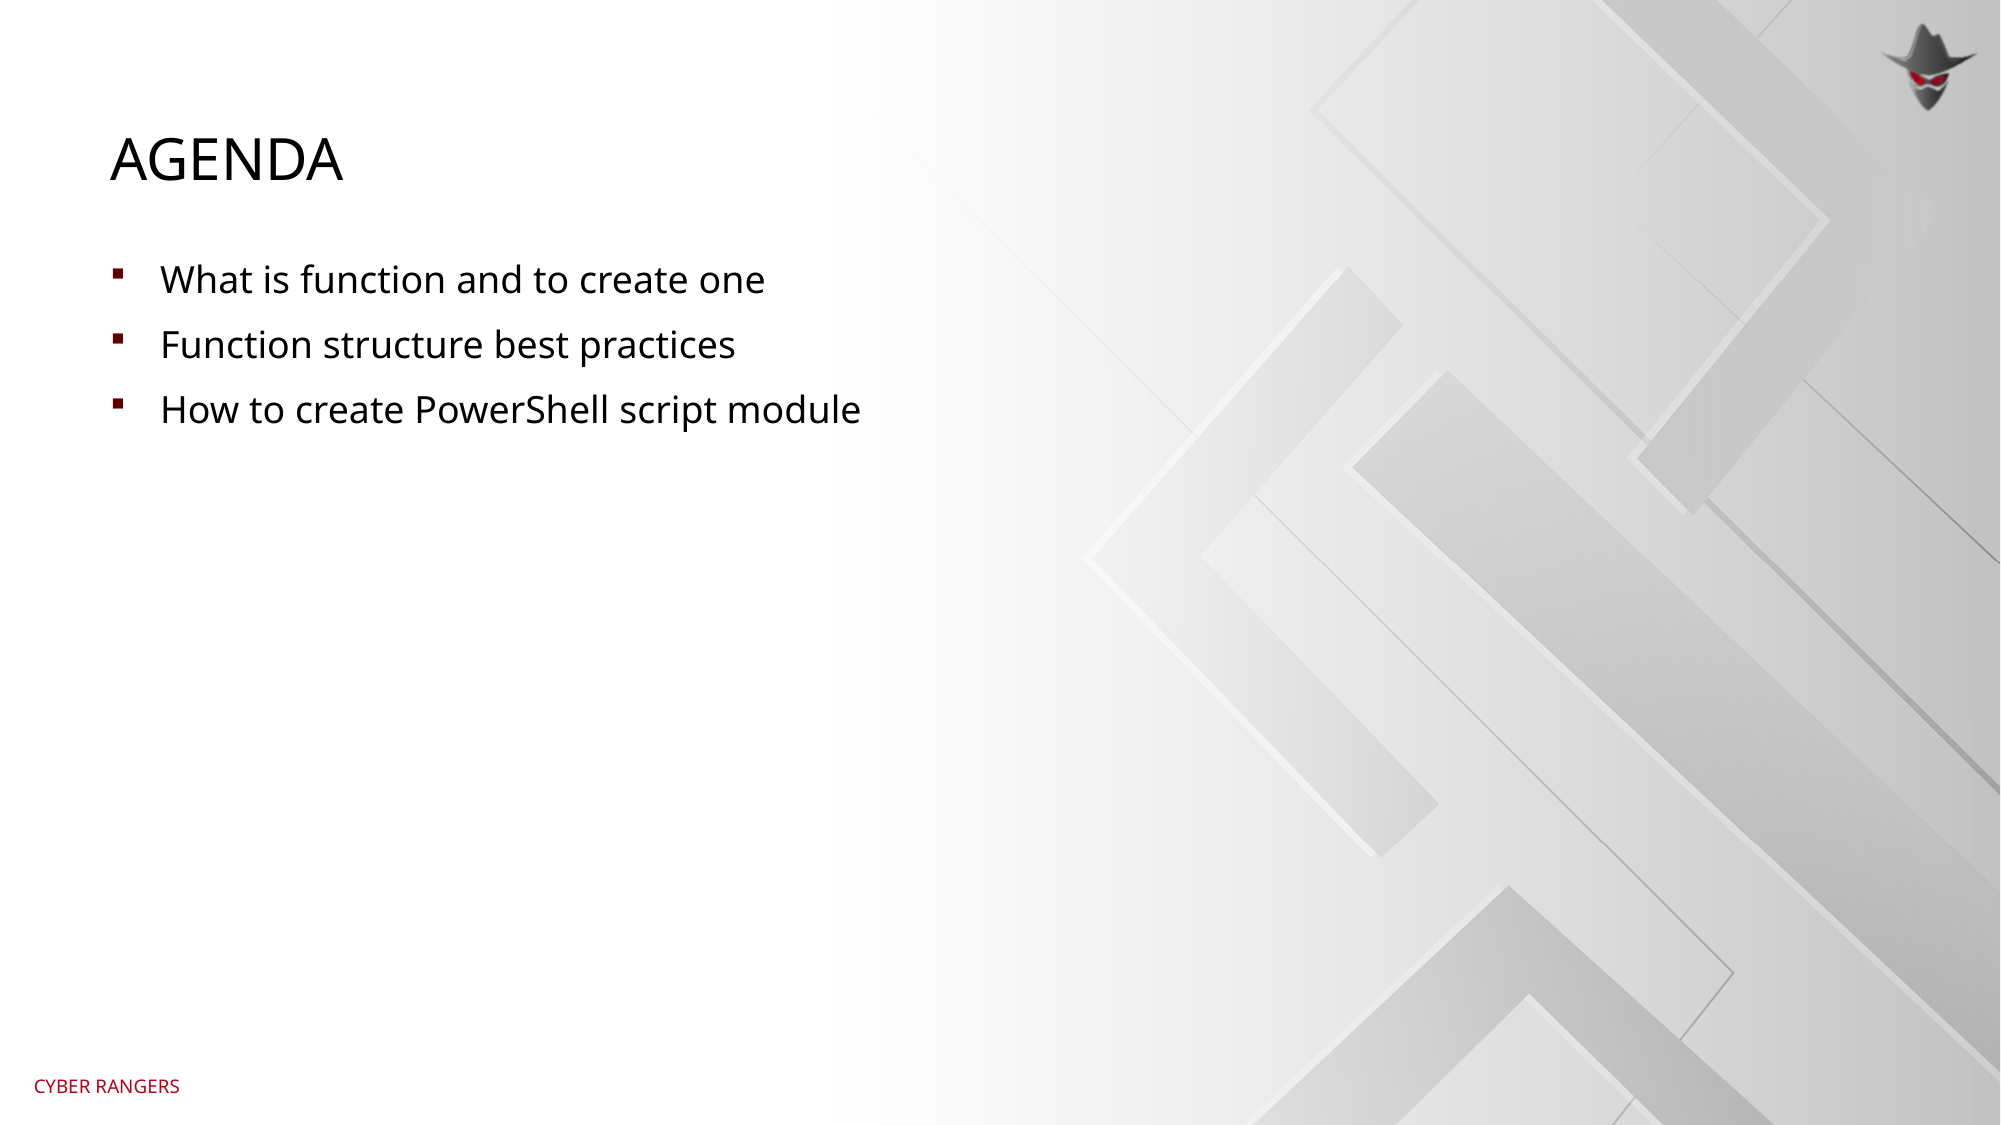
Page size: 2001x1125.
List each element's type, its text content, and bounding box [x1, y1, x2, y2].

title agenda [95, 115, 1905, 211]
list What is function and to create one Function structure best practices How to create PowerShell script module [95, 248, 1905, 1034]
picture [0, 0, 2001, 1125]
